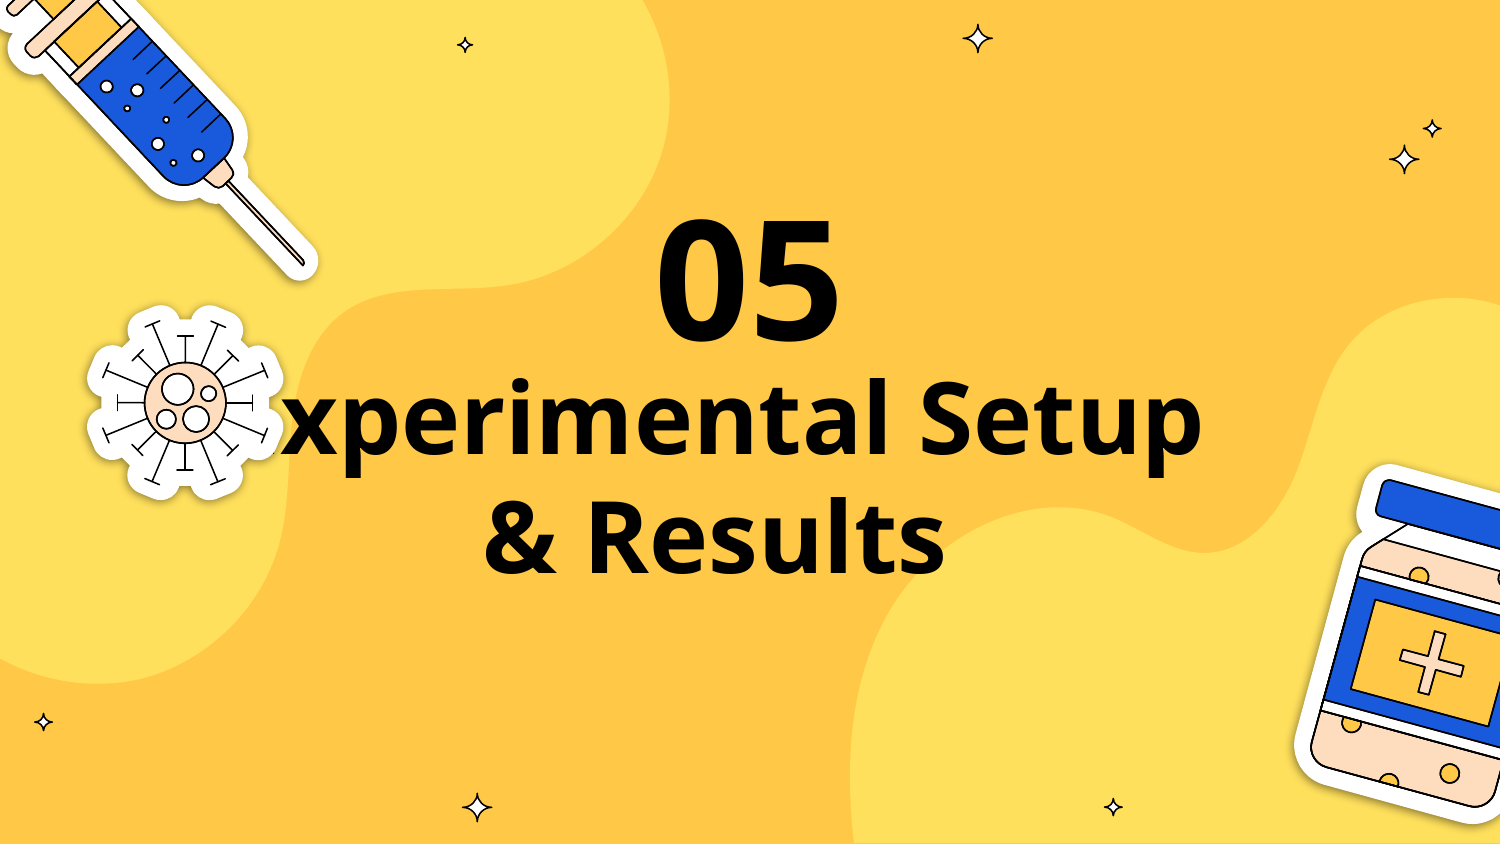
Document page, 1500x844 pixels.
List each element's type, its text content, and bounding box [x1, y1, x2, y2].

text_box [14, 0, 307, 291]
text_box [84, 304, 287, 501]
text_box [1293, 463, 1500, 825]
title 05 [615, 199, 885, 349]
title Experimental Setup & Results [223, 334, 1207, 615]
